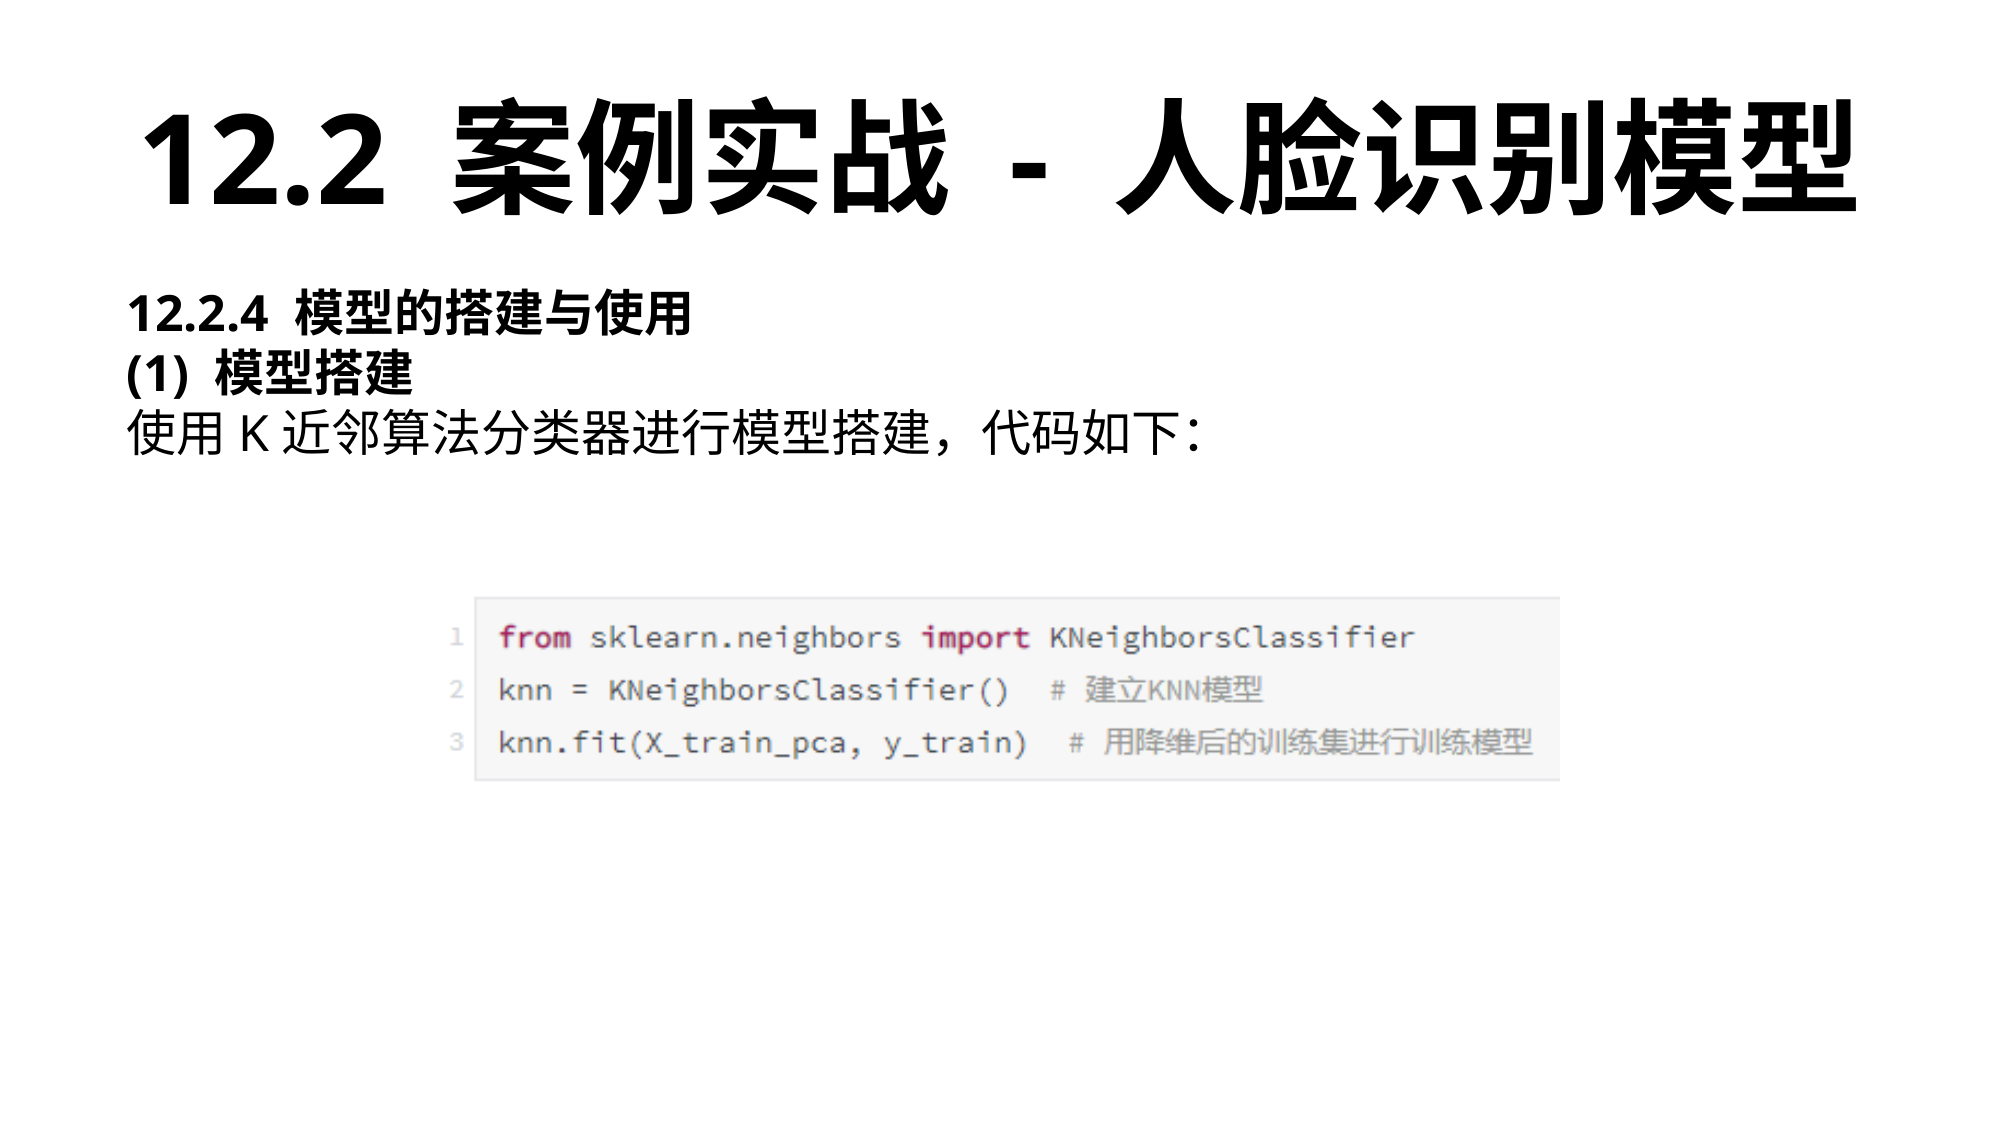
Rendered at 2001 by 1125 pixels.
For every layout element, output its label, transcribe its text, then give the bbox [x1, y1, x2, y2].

text_box 12.2 案例实战 - 人脸识别模型 [123, 71, 1877, 237]
text_box 12.2.4 模型的搭建与使用 (1) 模型搭建 使用K近邻算法分类器进行模型搭建，代码如下： [111, 273, 1891, 469]
picture [440, 590, 1560, 786]
